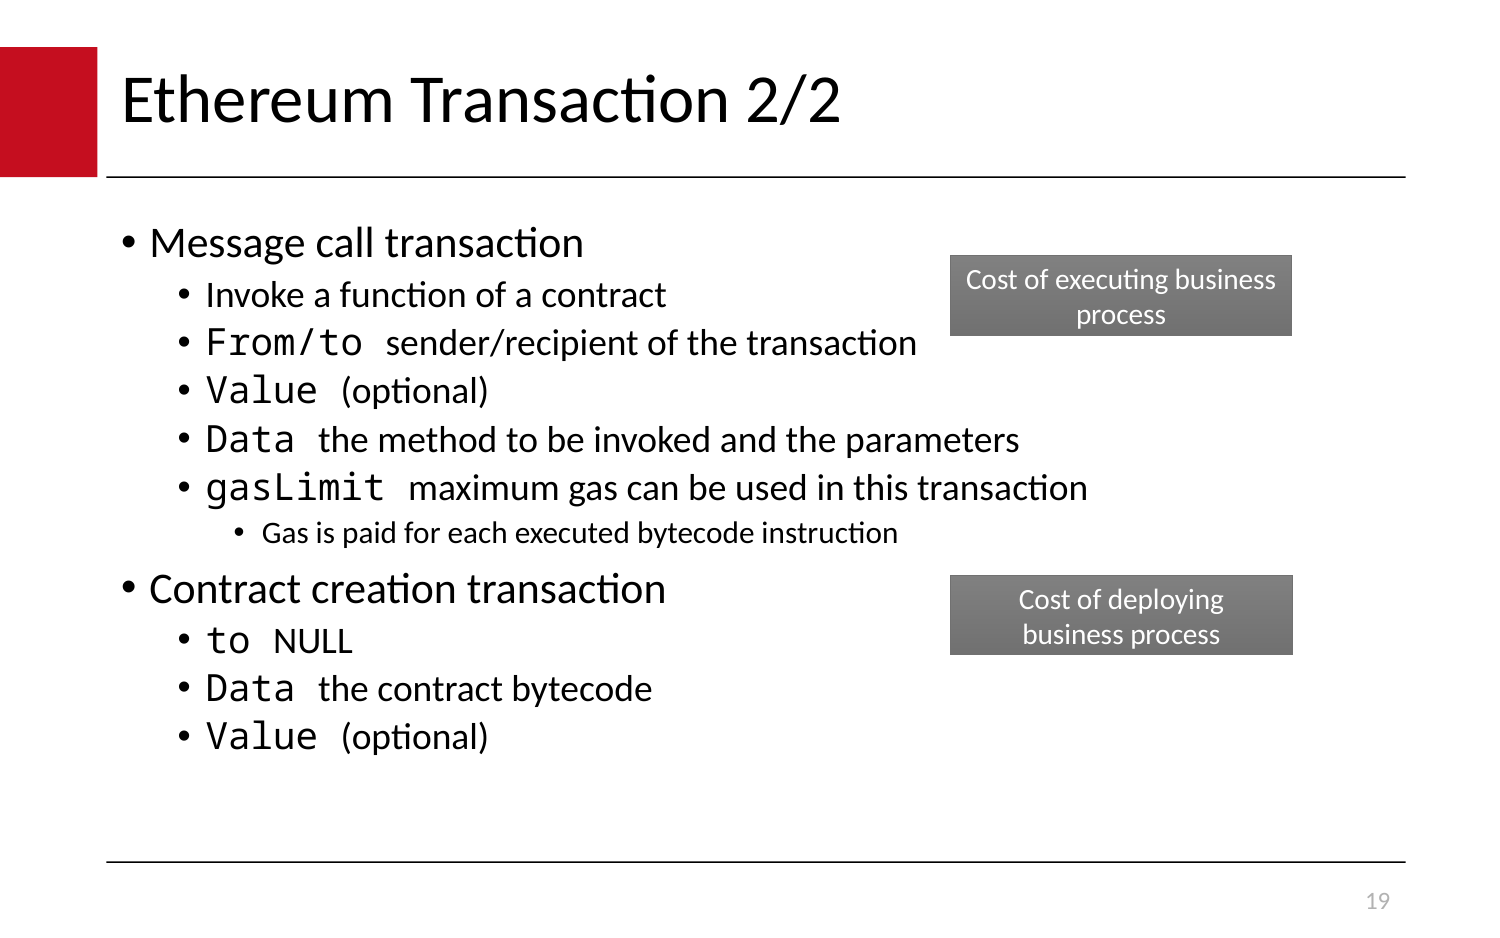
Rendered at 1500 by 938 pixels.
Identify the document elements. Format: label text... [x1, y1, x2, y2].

slide_number 19 [1101, 880, 1406, 918]
title Ethereum Transaction 2/2 [106, 47, 1406, 154]
list Message call transaction Invoke a function of a contract From/to sender/recipient of the transaction Value (optional) Data the method to be invoked and the parameters gasLimit maximum gas can be used in this transaction Gas is paid for each executed bytecode instruction Contract creation transaction to NULL Data the contract bytecode Value (optional) [106, 212, 1406, 844]
text_box Cost of executing business process [950, 255, 1292, 336]
text_box Cost of deploying business process [950, 575, 1293, 655]
